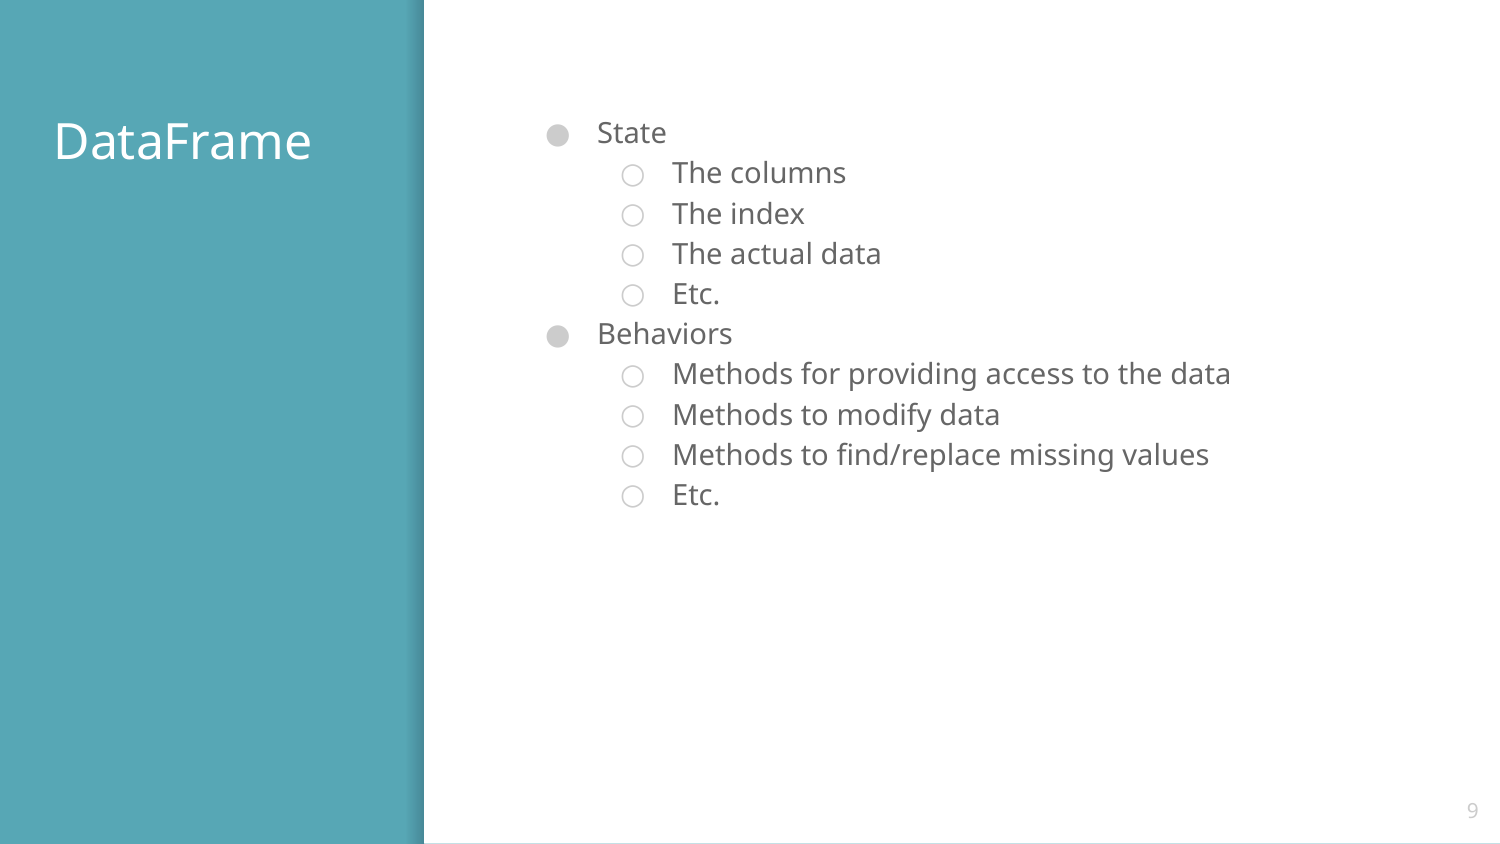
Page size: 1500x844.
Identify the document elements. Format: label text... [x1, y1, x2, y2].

title DataFrame [38, 94, 375, 748]
slide_number ‹#› [1403, 779, 1494, 844]
list State The columns The index The actual data Etc. Behaviors Methods for providing access to the data Methods to modify data Methods to find/replace missing values Etc. [506, 94, 1425, 748]
